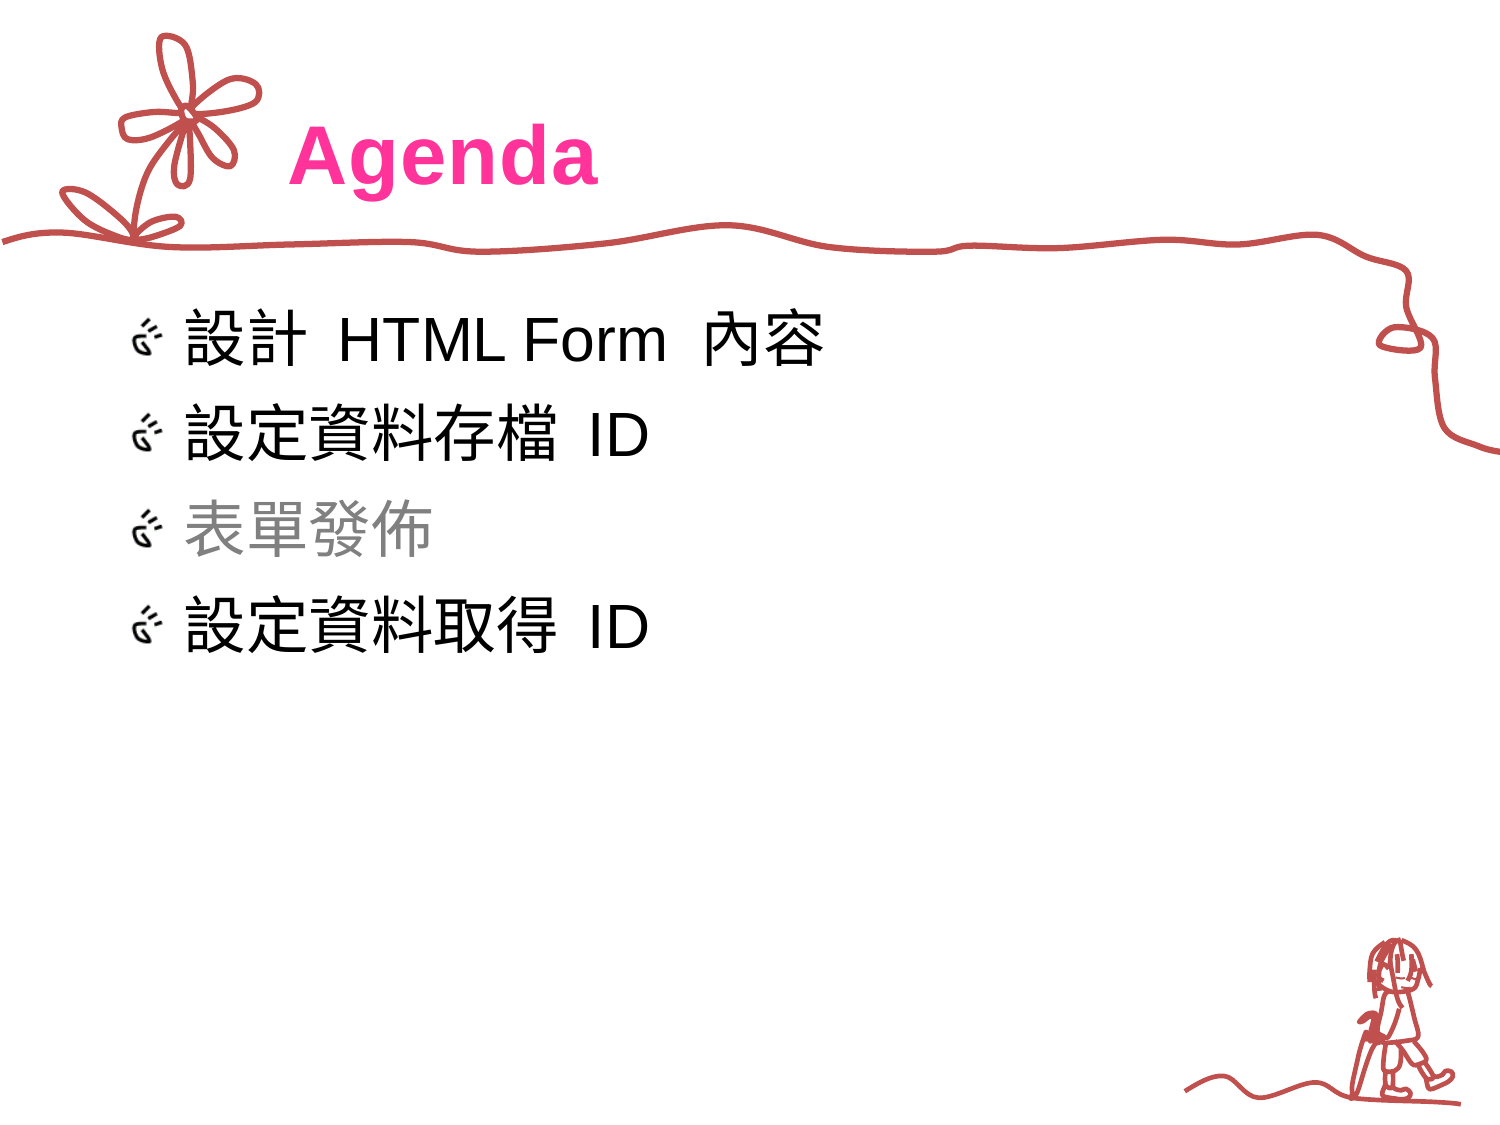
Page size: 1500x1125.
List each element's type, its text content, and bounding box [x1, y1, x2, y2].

picture [127, 601, 168, 646]
title Agenda [272, 55, 1388, 247]
list 設計 HTML Form 內容 設定資料存檔 ID 表單發佈 設定資料取得 ID [112, 282, 1388, 1015]
picture [127, 505, 168, 550]
picture [127, 409, 168, 454]
picture [127, 314, 168, 358]
